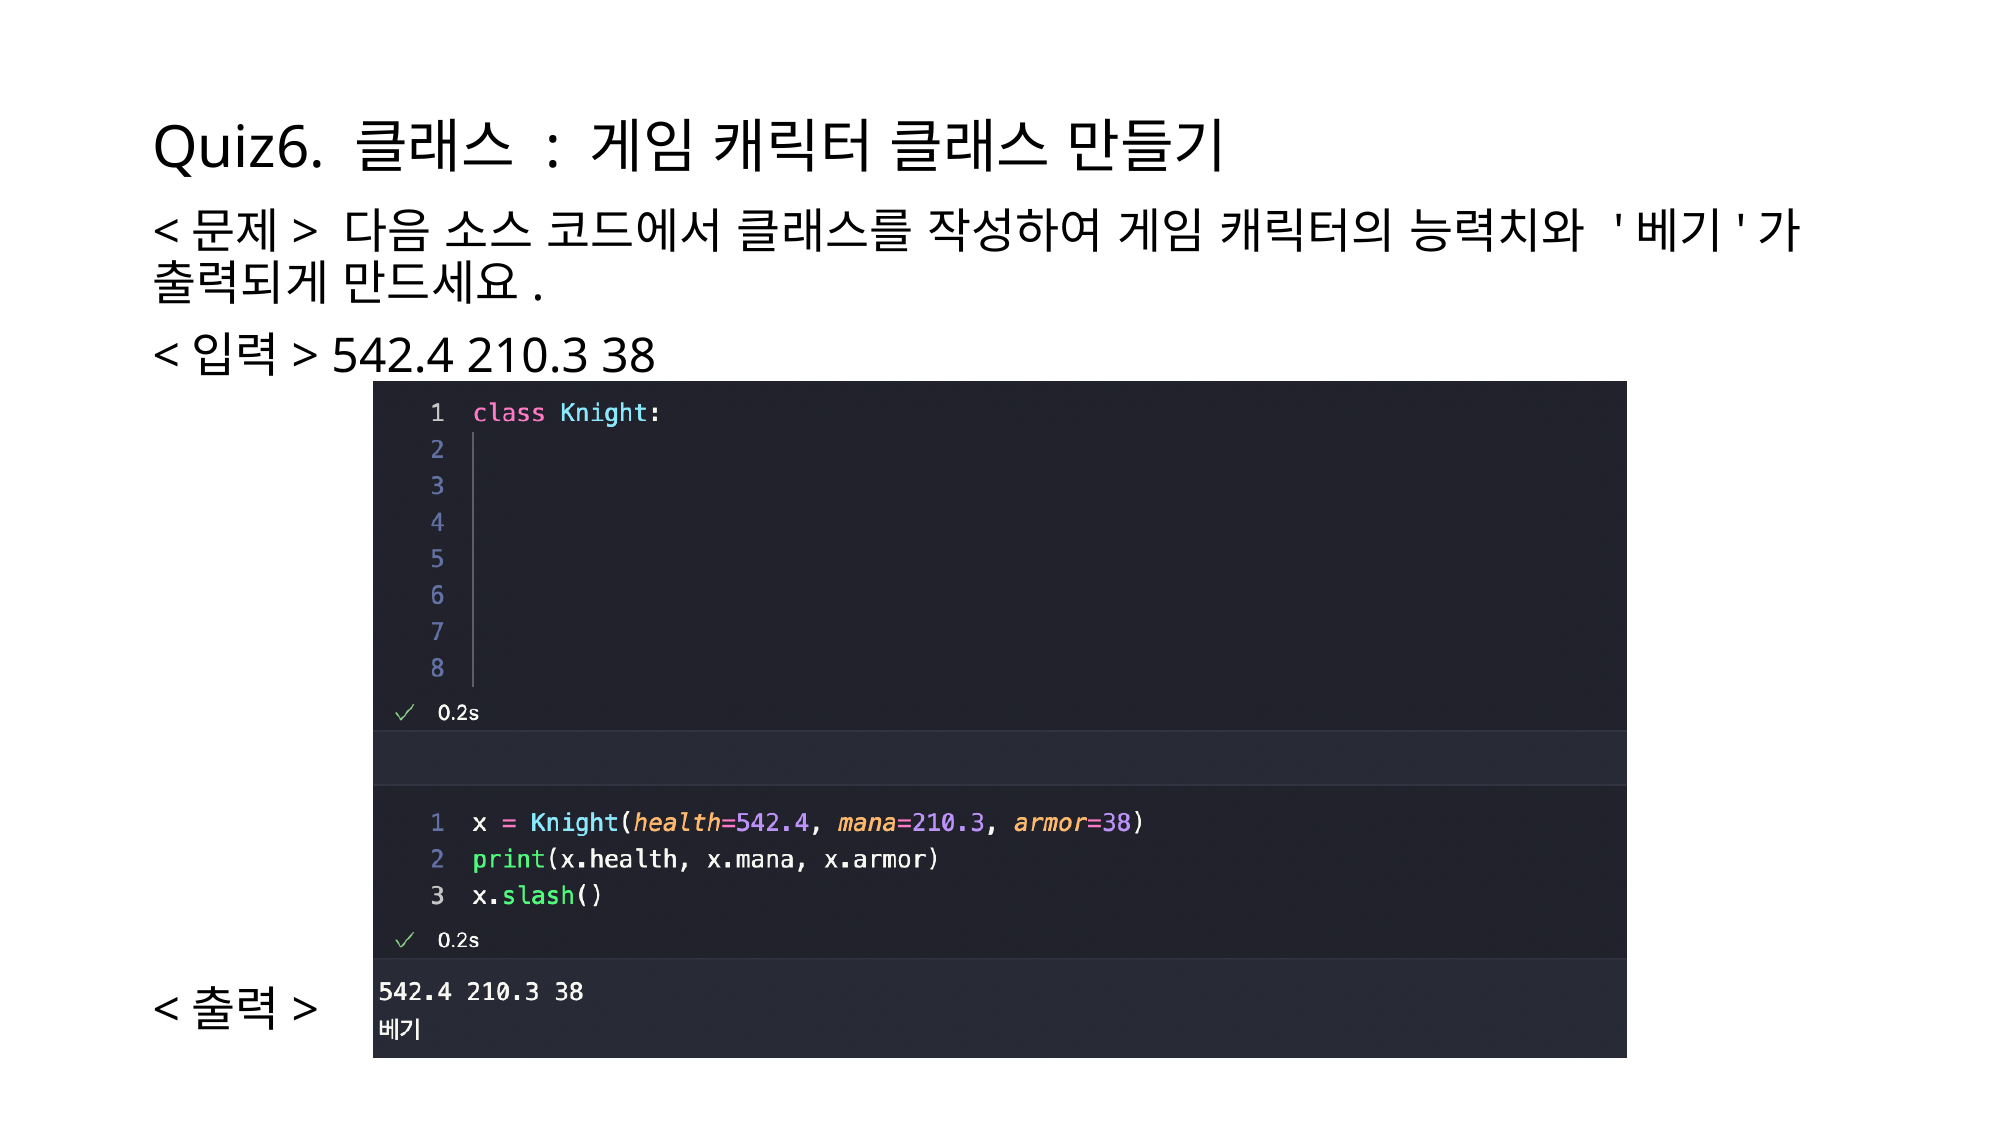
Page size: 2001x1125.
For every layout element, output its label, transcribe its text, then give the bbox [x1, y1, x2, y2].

list <문제> 다음 소스 코드에서 클래스를 작성하여 게임 캐릭터의 능력치와 '베기'가 출력되게 만드세요. <입력> 542.4 210.3 38 <출력> [137, 199, 1863, 1099]
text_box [373, 380, 1627, 1058]
title Quiz6. 클래스 : 게임 캐릭터 클래스 만들기 [137, 39, 1863, 199]
